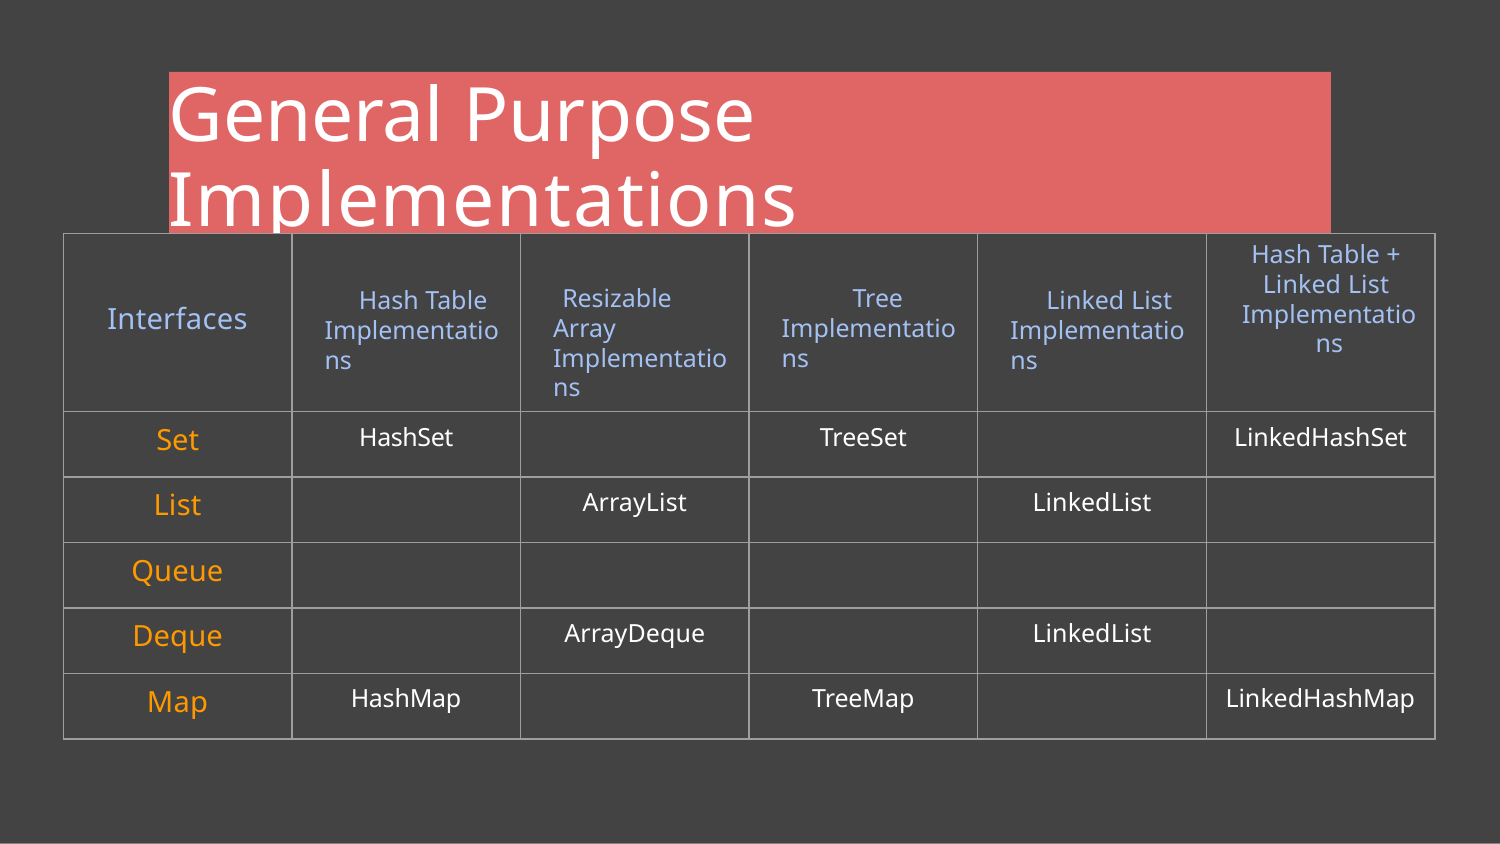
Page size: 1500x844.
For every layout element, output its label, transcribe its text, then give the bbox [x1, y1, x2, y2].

table_cell Queue [64, 543, 291, 607]
table_cell [293, 478, 520, 542]
table_cell [293, 543, 520, 607]
table_cell [750, 478, 977, 542]
table_cell TreeMap [750, 674, 977, 738]
table_cell [521, 674, 748, 738]
table_cell [1207, 543, 1434, 607]
table_cell HashSet [293, 412, 520, 476]
table_cell LinkedHashSet [1207, 412, 1434, 476]
table_cell Set [64, 412, 291, 476]
table_cell [750, 543, 977, 607]
table_header Hash Table Implementations [293, 234, 520, 411]
table_cell List [64, 478, 291, 542]
table_header Resizable Array Implementations [521, 234, 748, 411]
title General Purpose Implementations [169, 71, 1331, 233]
table_cell ArrayDeque [521, 609, 748, 673]
table_cell LinkedList [978, 478, 1206, 542]
table_header Linked List Implementations [978, 234, 1206, 411]
table_cell ArrayList [521, 478, 748, 542]
table_cell LinkedList [978, 609, 1206, 673]
table_header Hash Table + Linked List Implementations [1207, 234, 1434, 411]
table_cell [521, 412, 748, 476]
table_header Tree Implementations [750, 234, 977, 411]
table_cell HashMap [293, 674, 520, 738]
table_header Interfaces [64, 234, 291, 411]
table_cell [978, 543, 1206, 607]
table_cell [978, 412, 1206, 476]
table_cell Map [64, 674, 291, 738]
table_cell [521, 543, 748, 607]
table_cell [978, 674, 1206, 738]
table_cell [1207, 609, 1434, 673]
table_cell [293, 609, 520, 673]
table_cell LinkedHashMap [1207, 674, 1434, 738]
table_cell TreeSet [750, 412, 977, 476]
table_cell [750, 609, 977, 673]
table_cell Deque [64, 609, 291, 673]
table_cell [1207, 478, 1434, 542]
